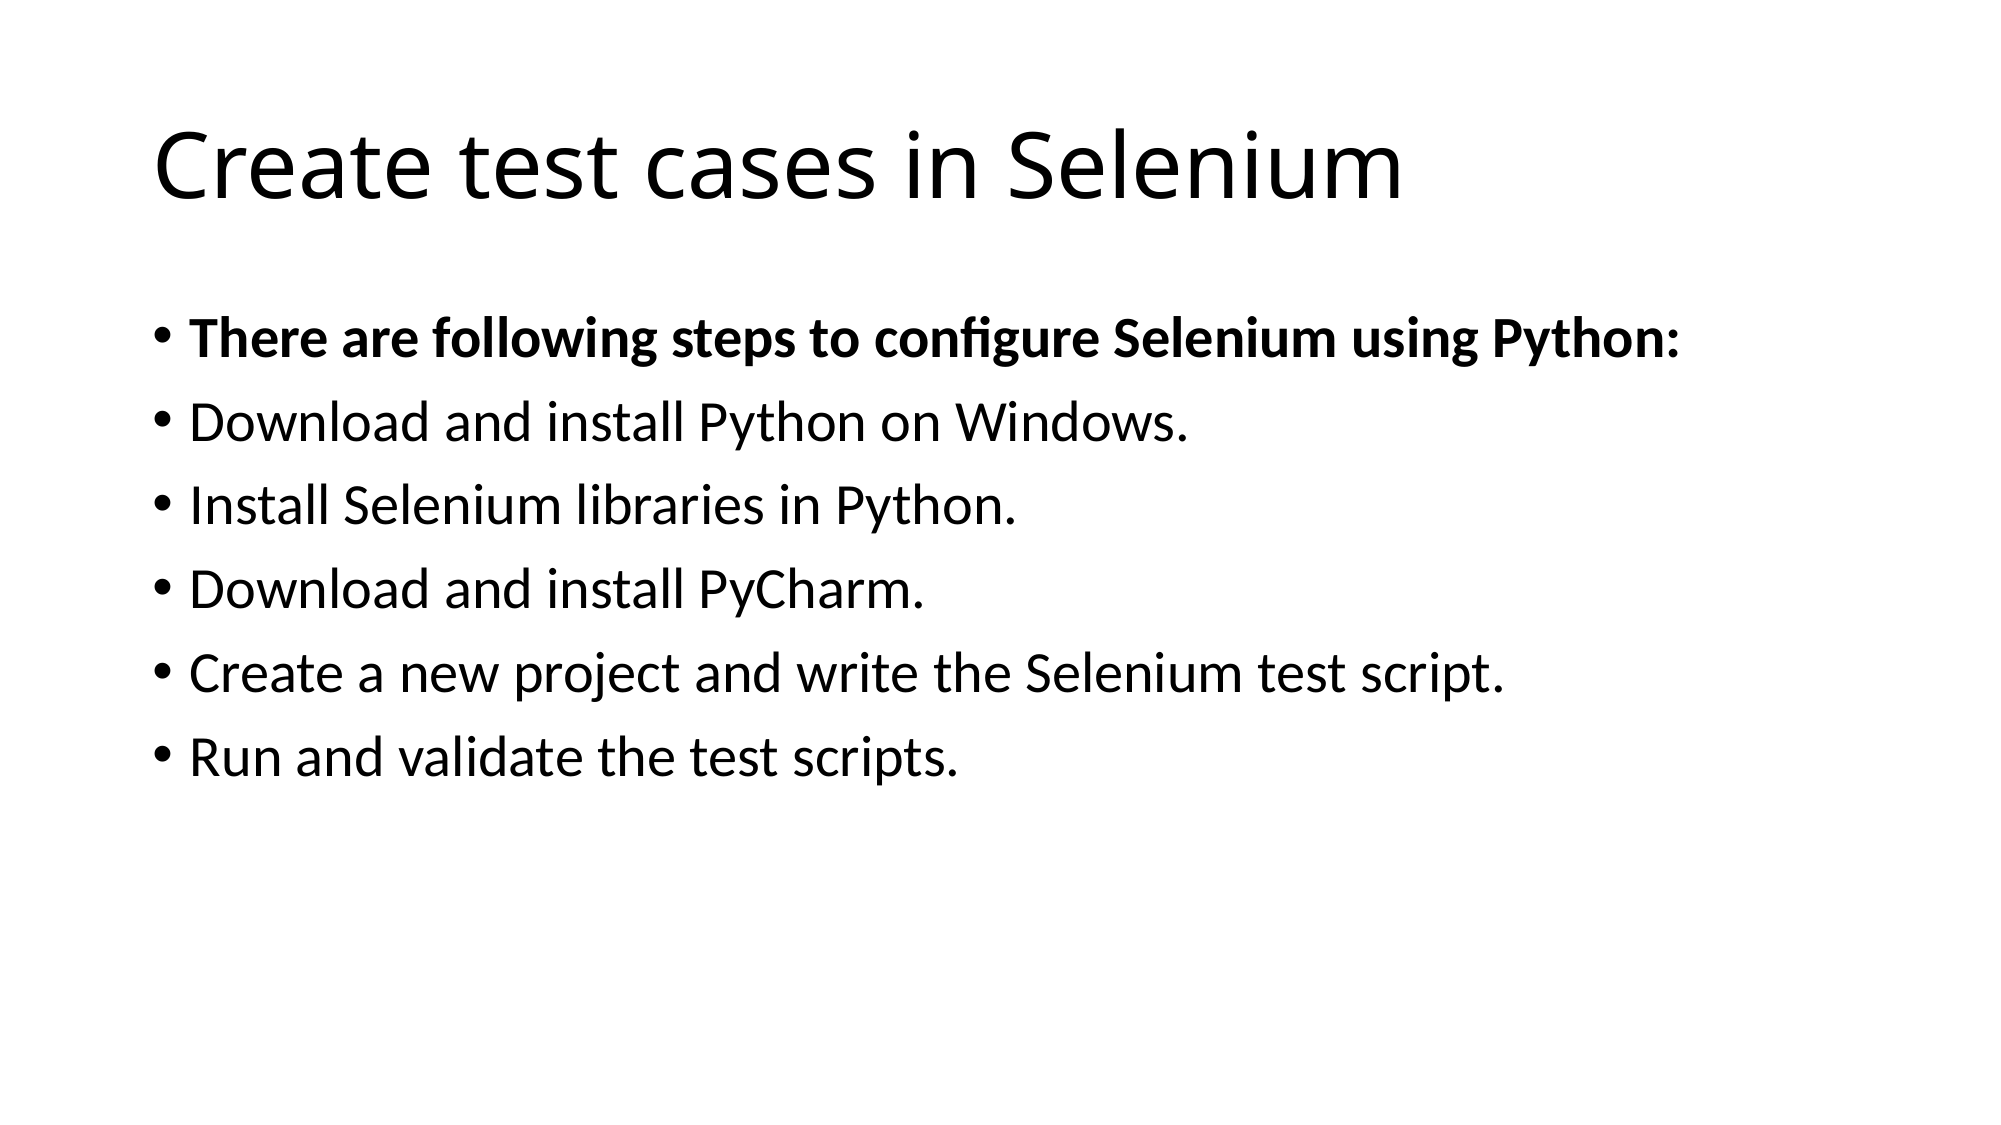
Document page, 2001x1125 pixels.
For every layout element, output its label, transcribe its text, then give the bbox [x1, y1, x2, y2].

title Create test cases in Selenium [137, 59, 1863, 278]
list There are following steps to configure Selenium using Python: Download and install Python on Windows. Install Selenium libraries in Python. Download and install PyCharm. Create a new project and write the Selenium test script. Run and validate the test scripts. [137, 299, 1863, 1014]
